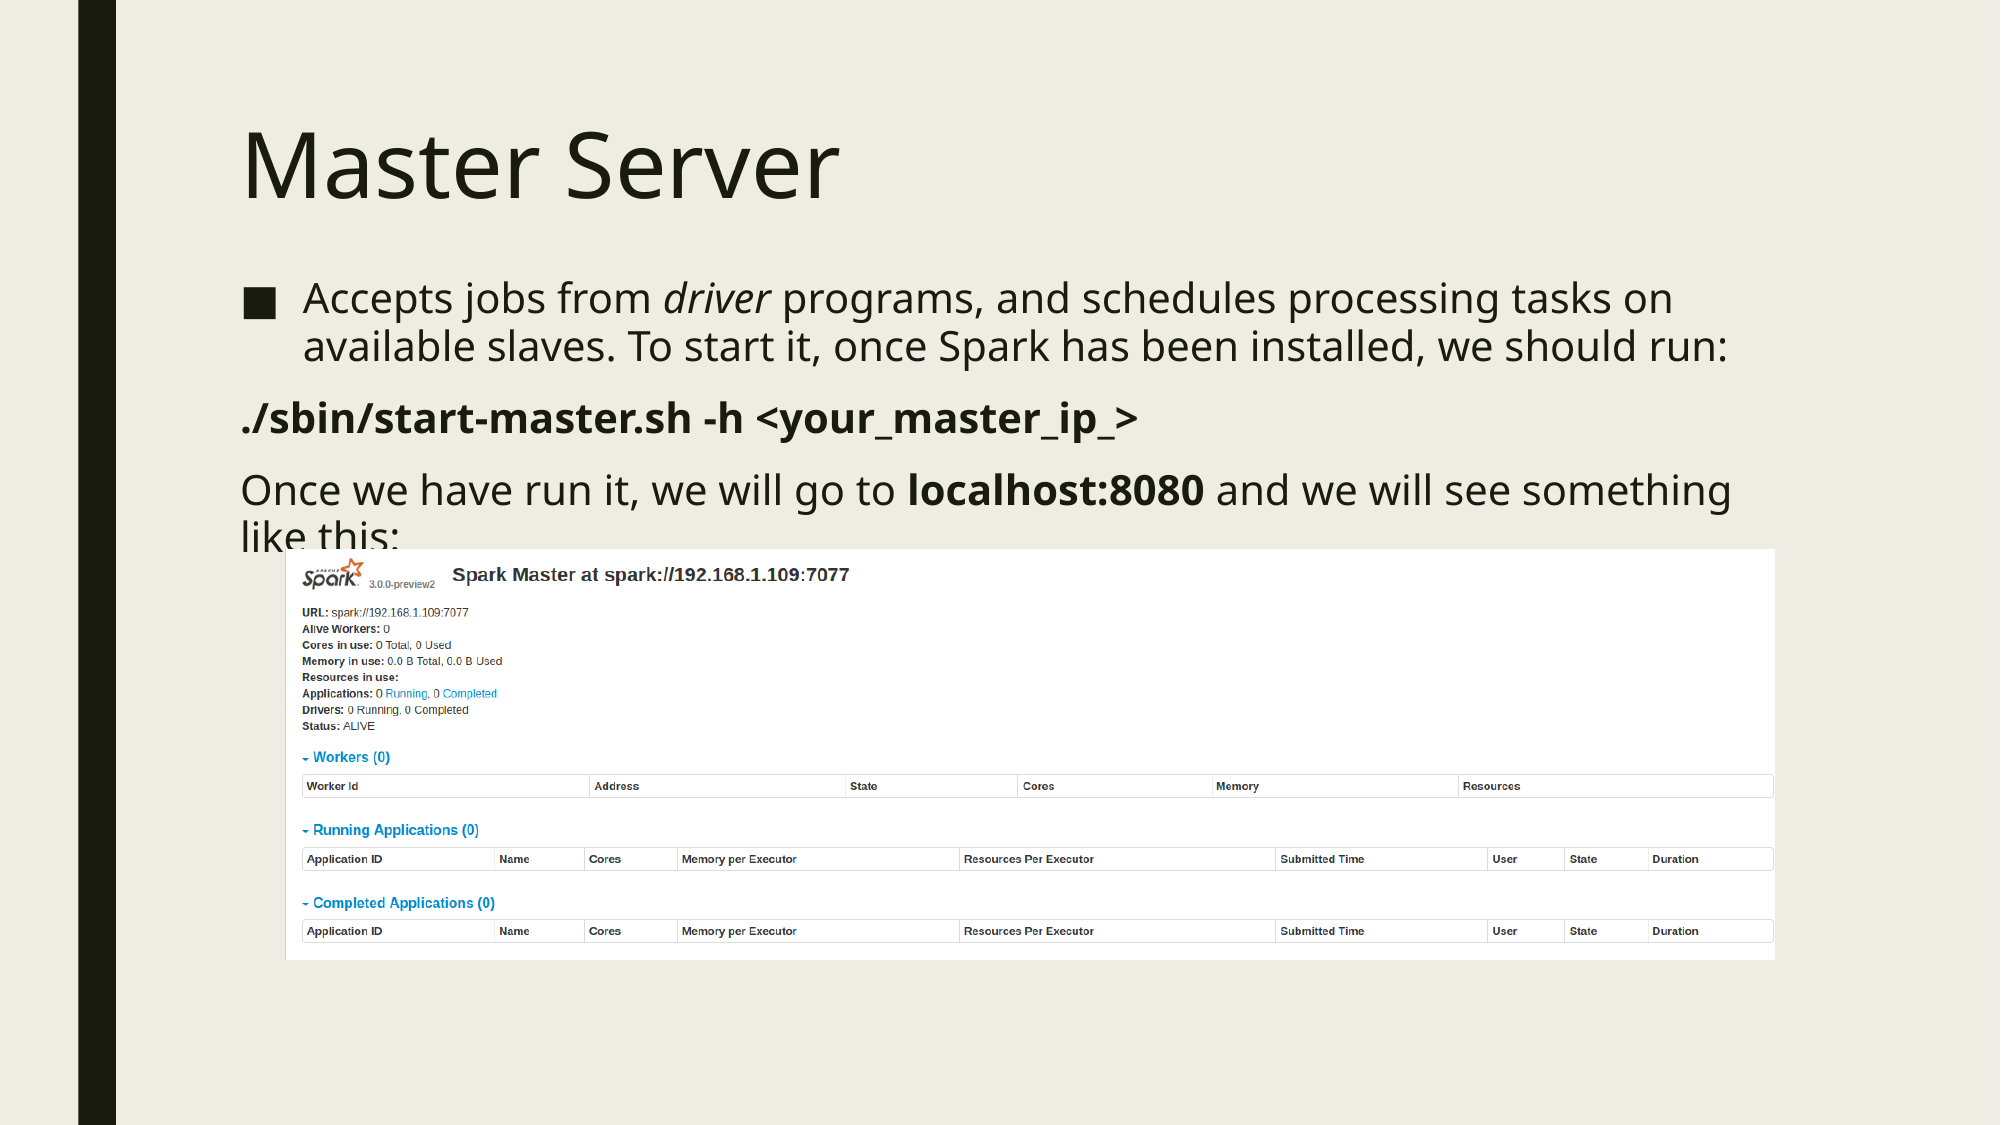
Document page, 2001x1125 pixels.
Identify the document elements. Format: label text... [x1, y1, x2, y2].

list Accepts jobs from driver programs, and schedules processing tasks on available slaves. To start it, once Spark has been installed, we should run: ./sbin/start-master.sh -h <your_master_ip_> Once we have run it, we will go to localhost:8080 and we will see something like this: [225, 268, 1800, 857]
picture [285, 549, 1775, 960]
title Master Server [225, 112, 1800, 268]
